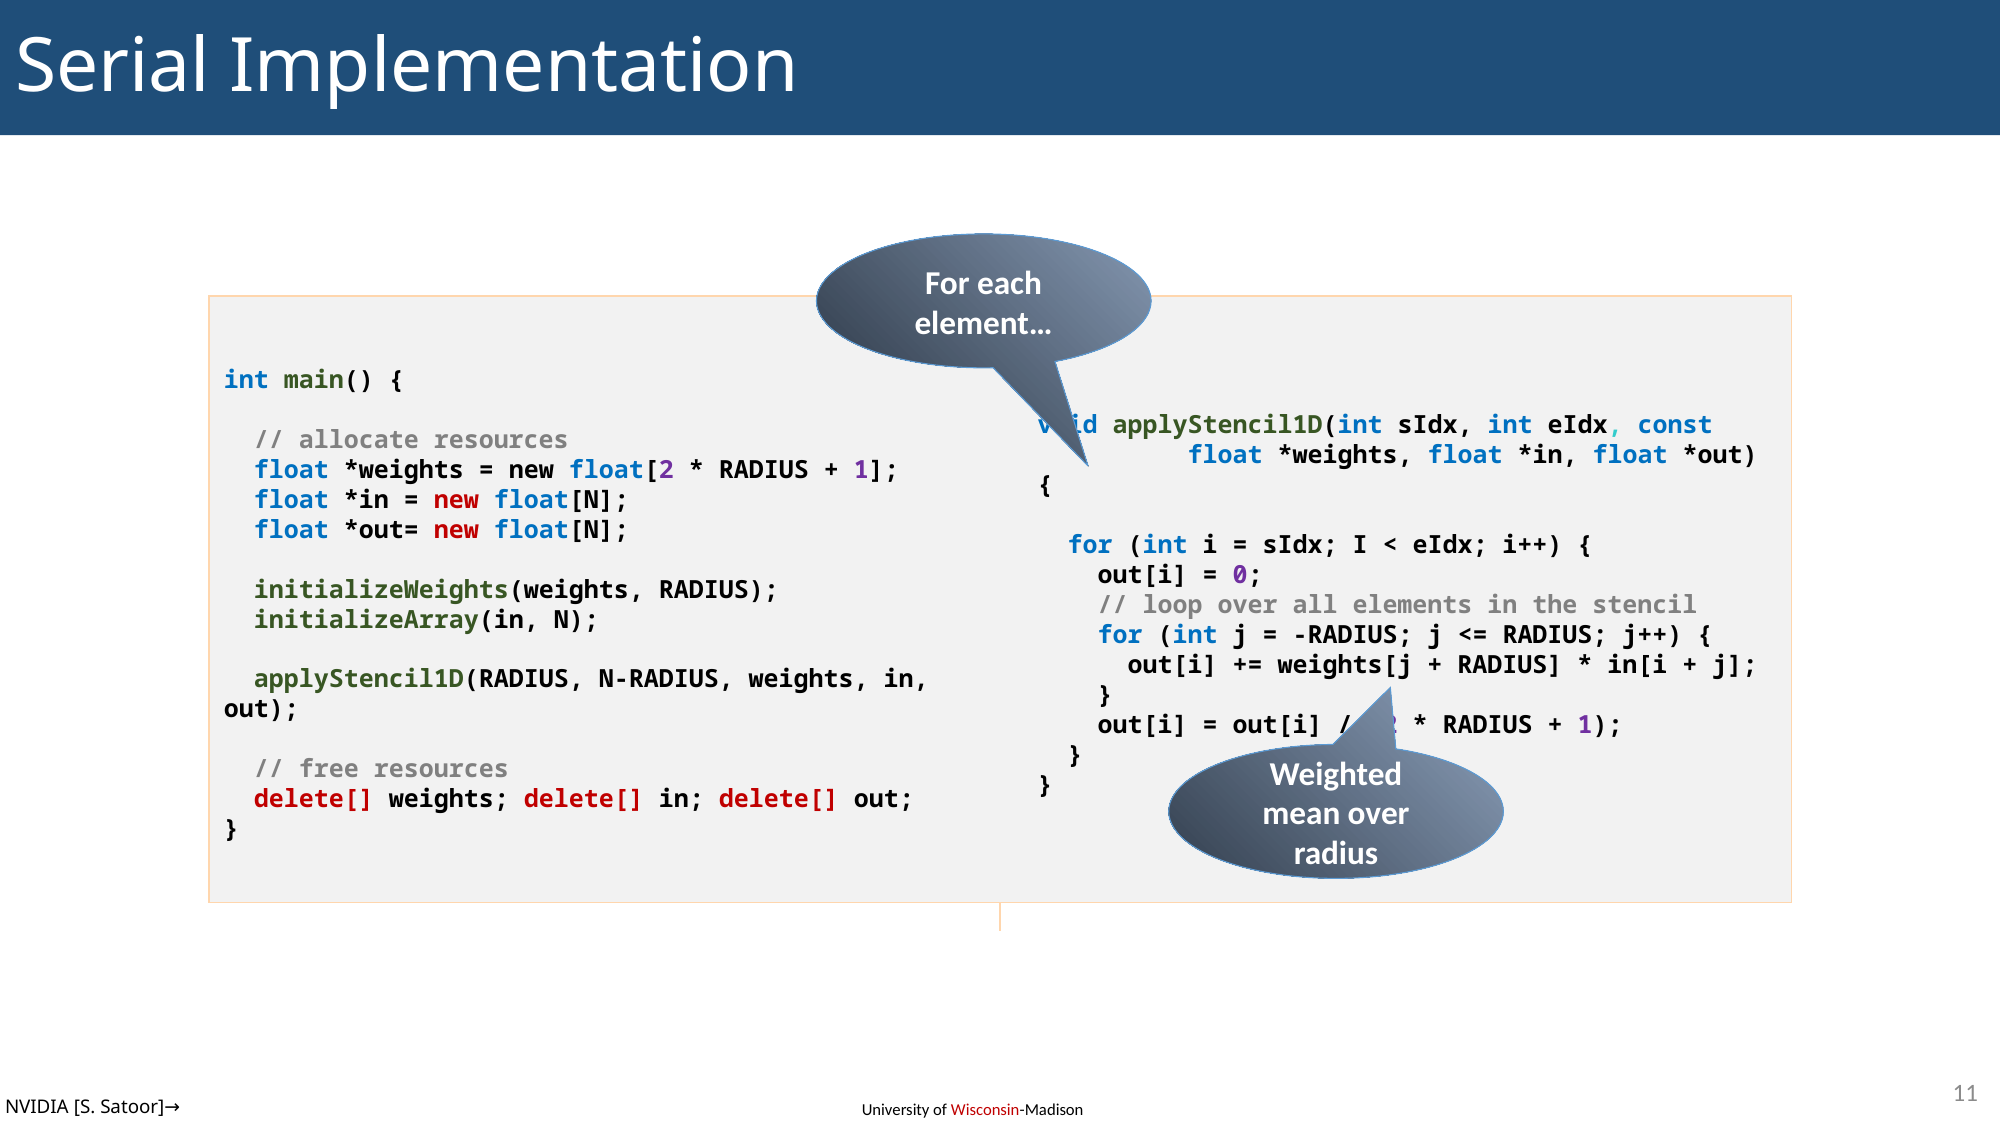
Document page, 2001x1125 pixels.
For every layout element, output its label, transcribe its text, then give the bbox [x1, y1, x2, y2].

text_box Weighted mean over radius [1168, 686, 1504, 879]
title Serial Implementation [0, 0, 2000, 136]
text_box int main() { // allocate resources float *weights = new float[2 * RADIUS + 1]; float *in = new float[N]; float *out= new float[N]; initializeWeights(weights, RADIUS); initializeArray(in, N); applyStencil1D(RADIUS, N-RADIUS, weights, in, out); // free resources delete[] weights; delete[] in; delete[] out; } void applyStencil1D(int sIdx, int eIdx, const float *weights, float *in, float *out) { for (int i = sIdx; I < eIdx; i++) { out[i] = 0; // loop over all elements in the stencil for (int j = -RADIUS; j <= RADIUS; j++) { out[i] += weights[j + RADIUS] * in[i + j]; } out[i] = out[i] / (2 * RADIUS + 1); } } [208, 296, 999, 903]
slide_number 11 [1879, 1069, 1994, 1114]
text_box NVIDIA [S. Satoor]→ [0, 1087, 195, 1125]
text_box int main() { // allocate resources float *weights = new float[2 * RADIUS + 1]; float *in = new float[N]; float *out= new float[N]; initializeWeights(weights, RADIUS); initializeArray(in, N); applyStencil1D(RADIUS, N-RADIUS, weights, in, out); // free resources delete[] weights; delete[] in; delete[] out; } void applyStencil1D(int sIdx, int eIdx, const float *weights, float *in, float *out) { for (int i = sIdx; I < eIdx; i++) { out[i] = 0; // loop over all elements in the stencil for (int j = -RADIUS; j <= RADIUS; j++) { out[i] += weights[j + RADIUS] * in[i + j]; } out[i] = out[i] / (2 * RADIUS + 1); } } [1001, 296, 1792, 903]
text_box For each element… [815, 233, 1152, 467]
